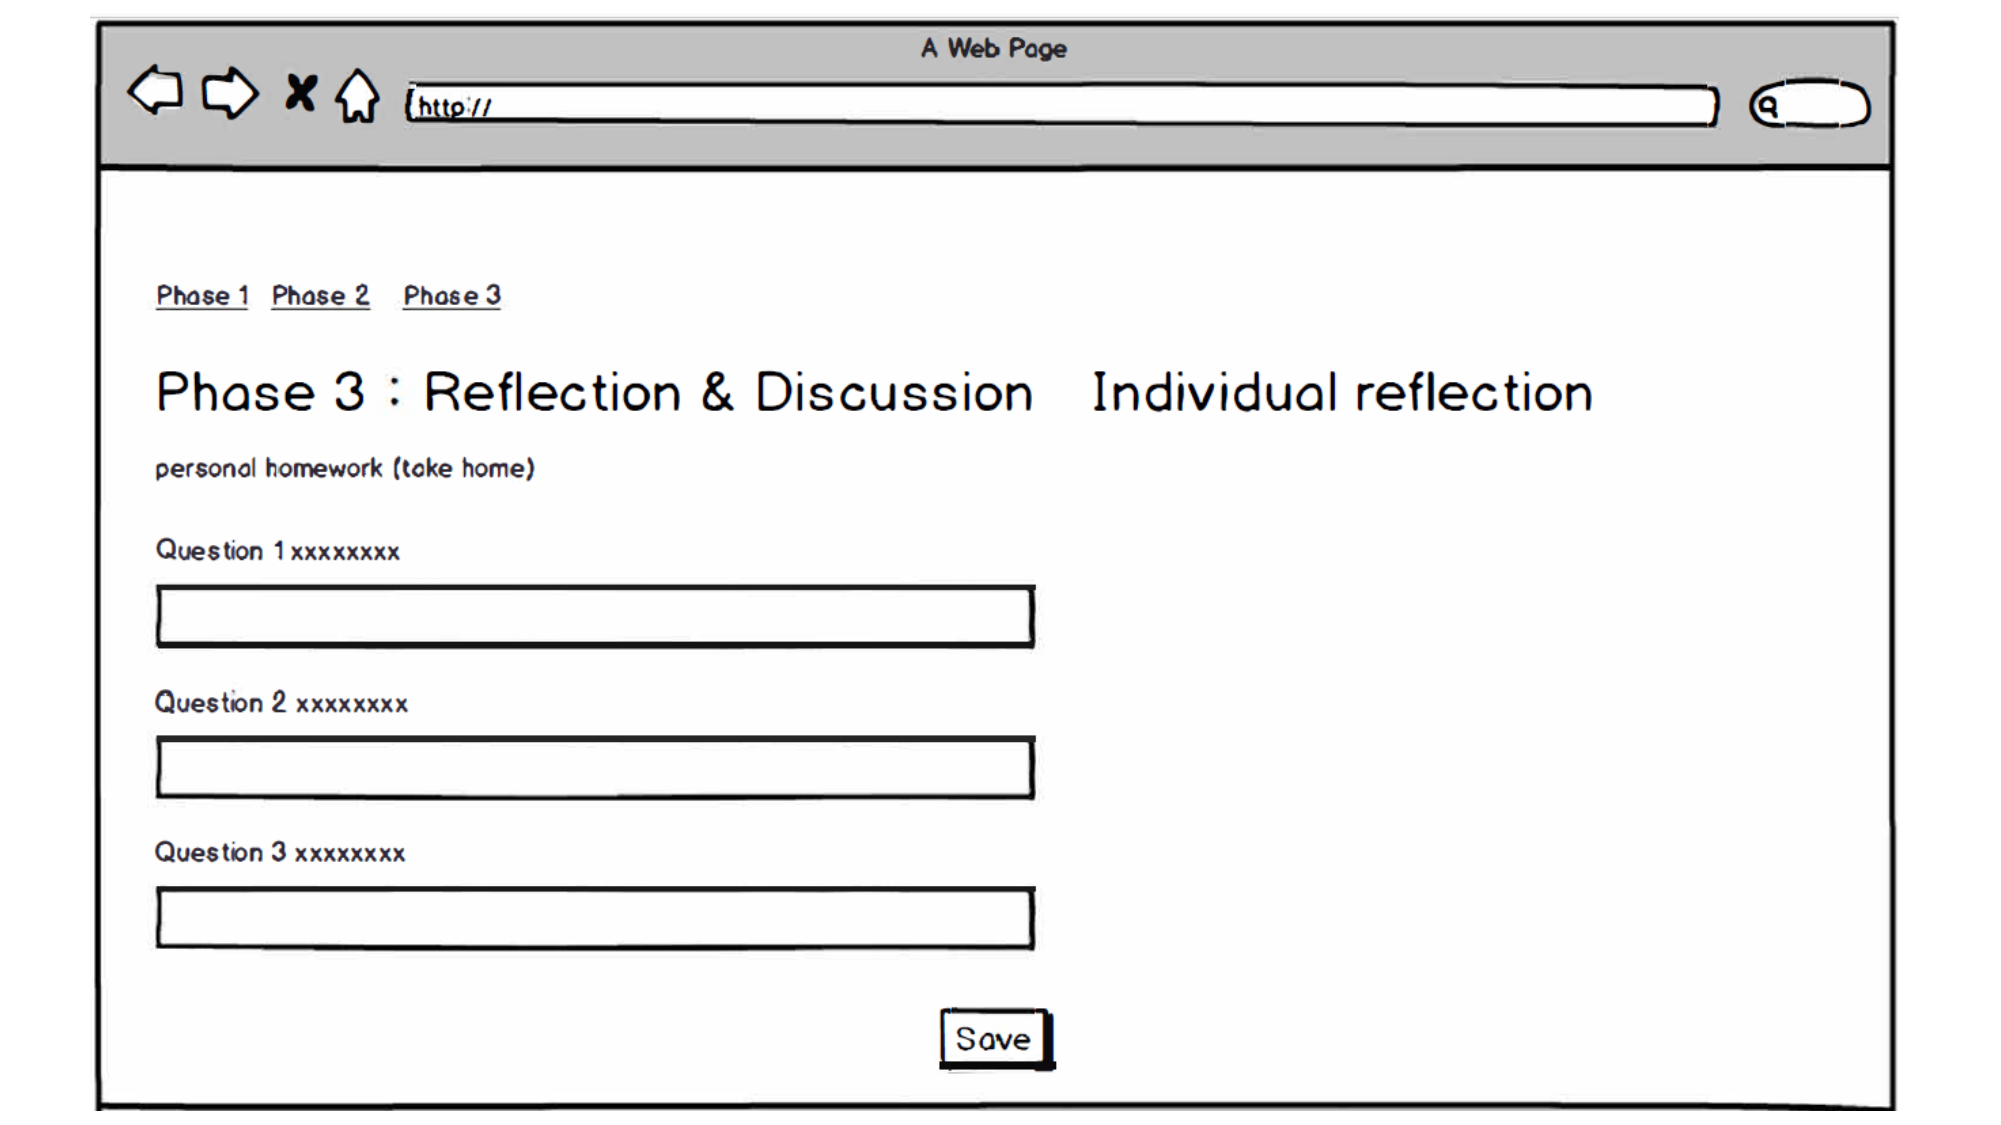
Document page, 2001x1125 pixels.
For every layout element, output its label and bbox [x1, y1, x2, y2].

picture [89, 13, 1899, 1111]
